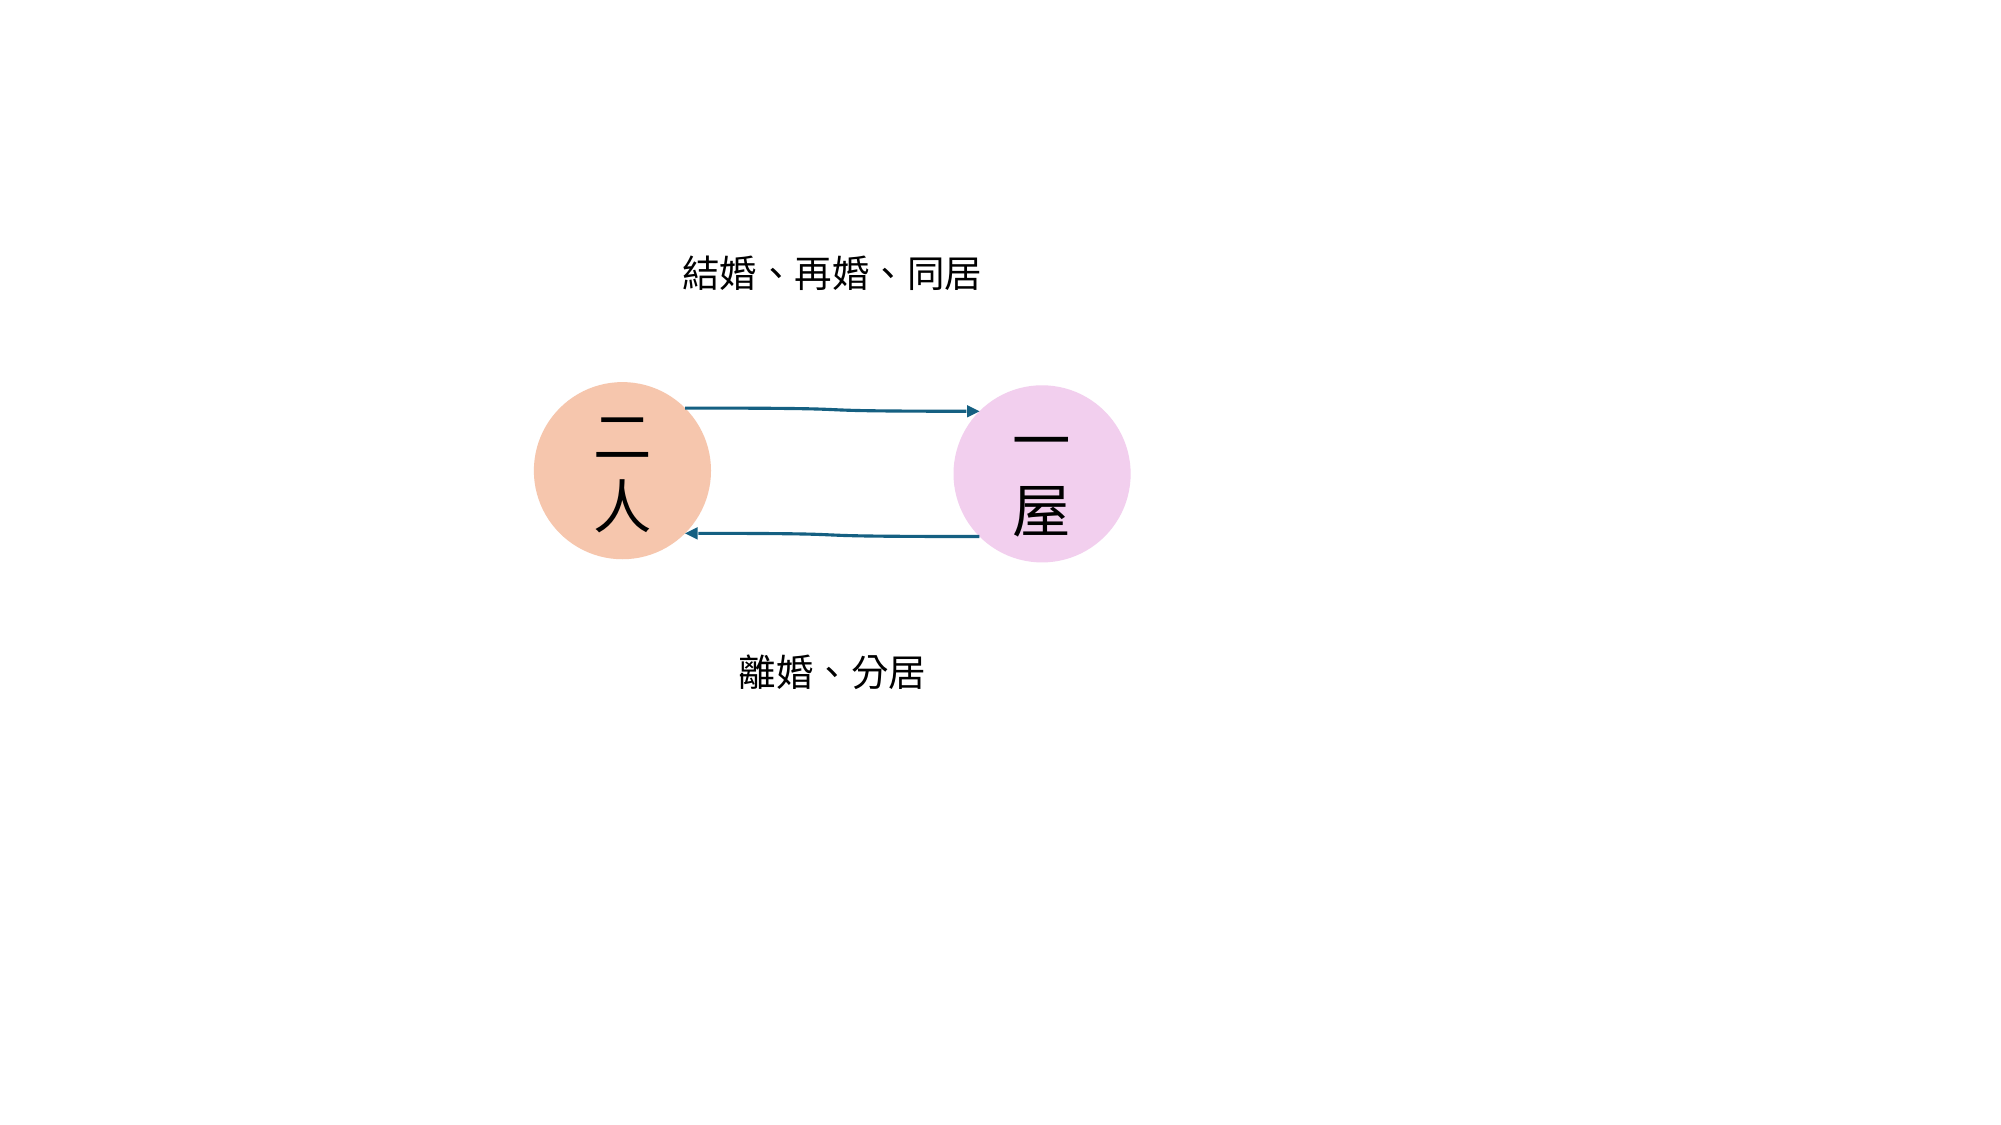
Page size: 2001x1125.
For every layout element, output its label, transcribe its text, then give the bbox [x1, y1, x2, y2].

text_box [830, 387, 835, 683]
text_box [830, 261, 835, 387]
text_box 一屋 [951, 383, 1133, 565]
text_box 結婚、再婚、同居 [667, 242, 998, 302]
text_box 二人 [532, 380, 713, 561]
text_box 離婚、分居 [723, 641, 941, 702]
